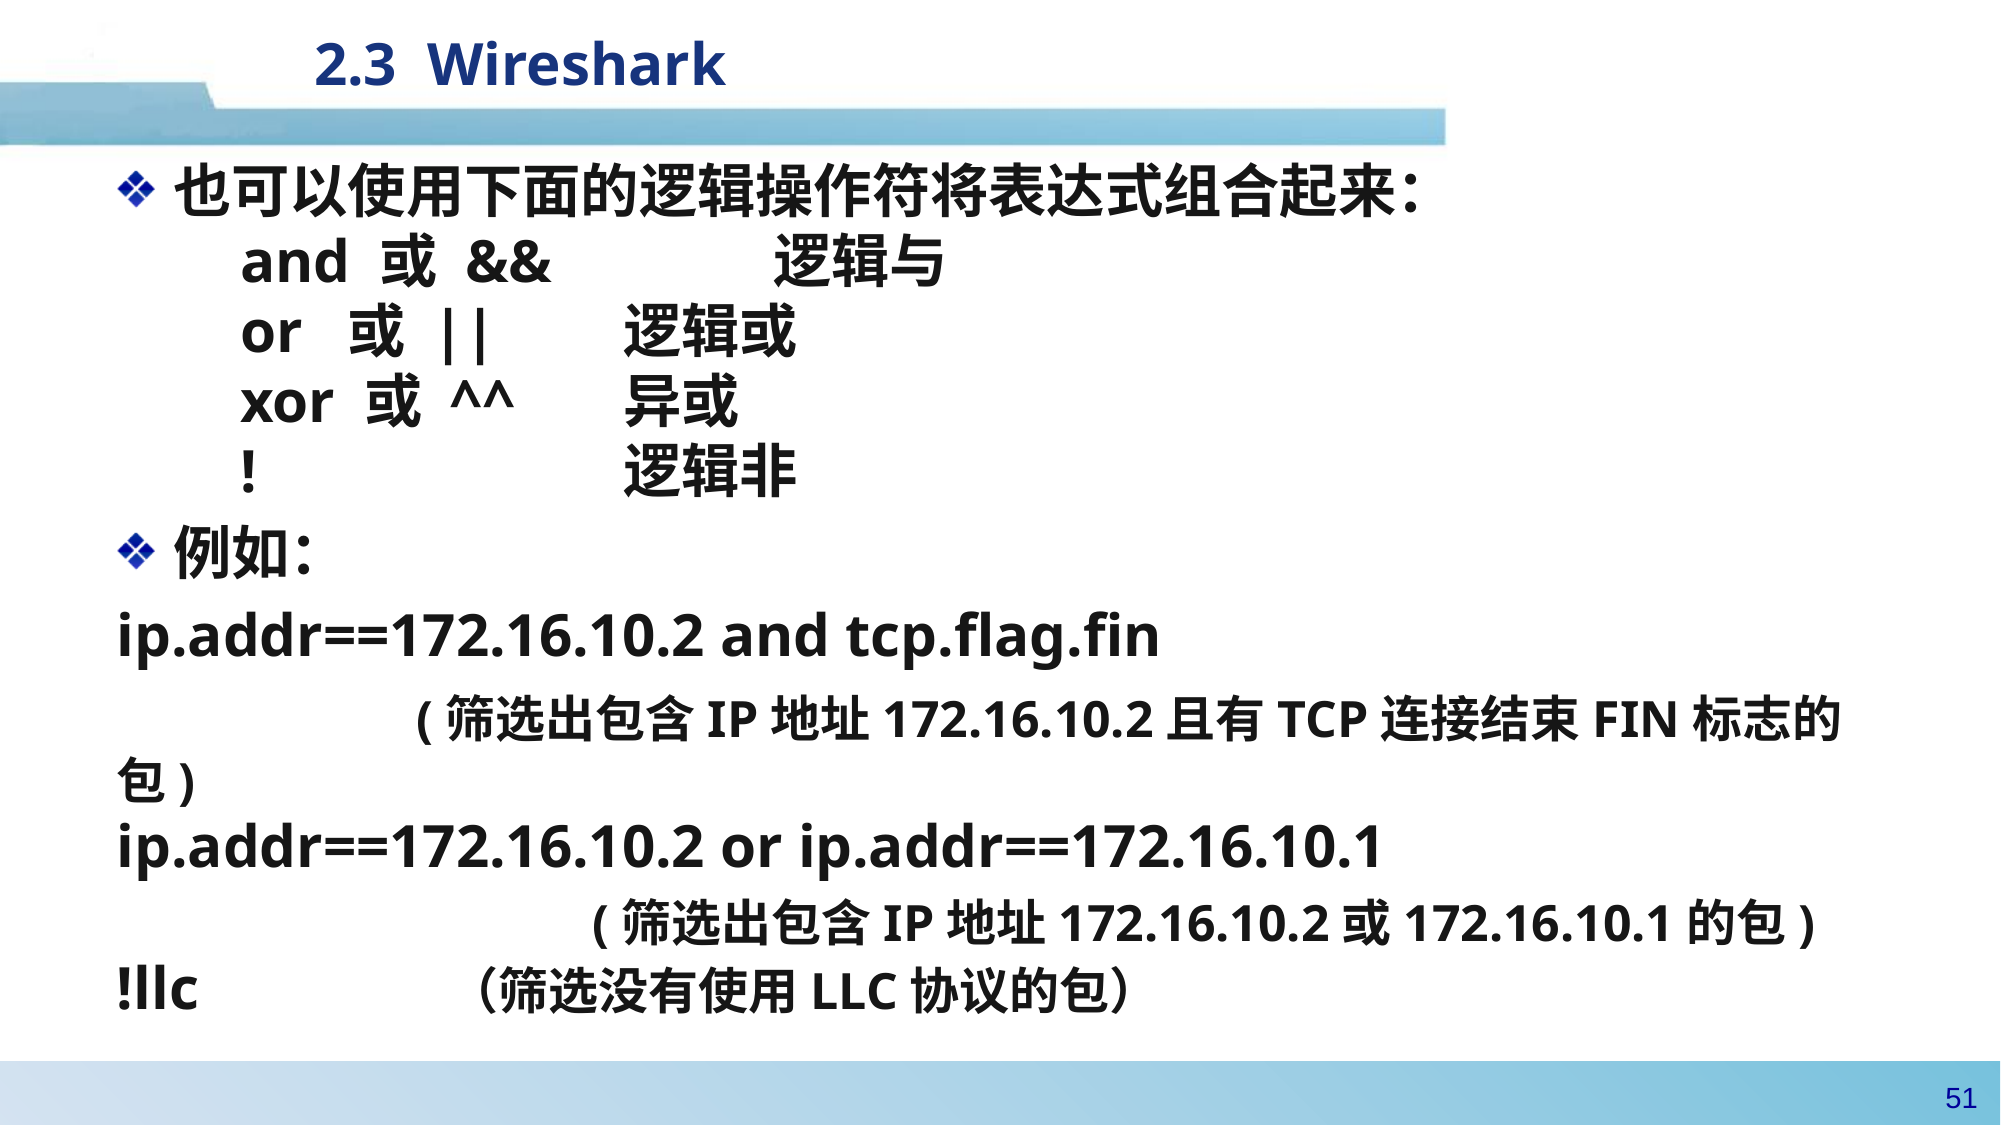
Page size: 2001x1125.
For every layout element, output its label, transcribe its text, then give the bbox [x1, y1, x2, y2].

text_box 2.3 Wireshark [299, 15, 1389, 108]
slide_number 50 [1850, 1071, 1993, 1125]
picture [116, 168, 158, 210]
list 也可以使用下面的逻辑操作符将表达式组合起来： and 或 && 逻辑与 or 或 || 逻辑或 xor 或 ^^ 异或 ! 逻辑非 例如： ip.addr==172.16.10.2 and tcp.flag.fin (筛选出包含IP地址172.16.10.2且有TCP连接结束FIN标志的包) ip.addr==172.16.10.2 or ip.addr==172.16.10.1 (筛选出包含IP地址172.16.10.2或172.16.10.1的包) !llc （筛选没有使用LLC协议的包） [101, 146, 1899, 1022]
picture [116, 530, 158, 572]
picture [0, 12, 1612, 371]
